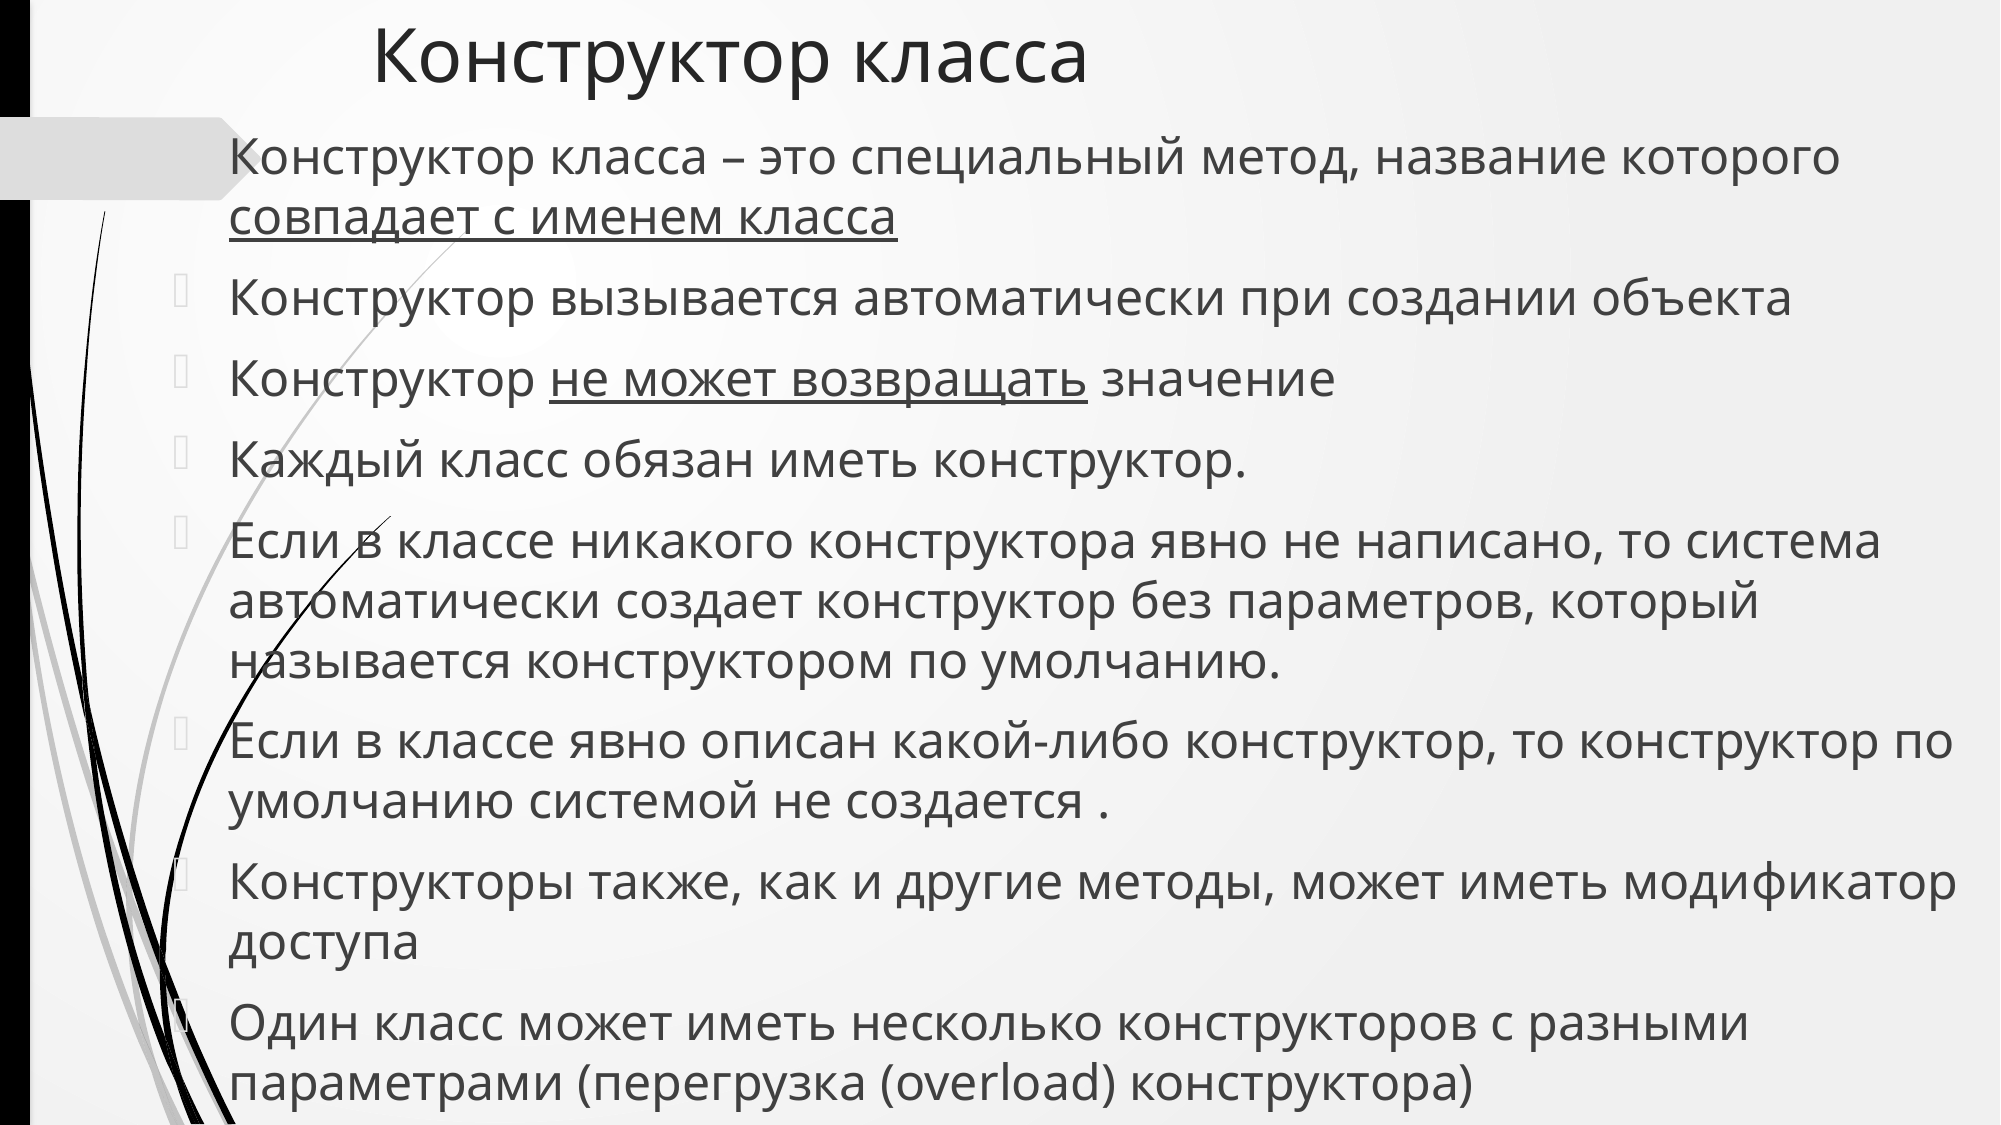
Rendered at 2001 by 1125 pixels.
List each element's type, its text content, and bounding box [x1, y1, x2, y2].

title Конструктор класса [356, 0, 1707, 117]
list Конструктор класса – это специальный метод, название которого совпадает с именем класса Конструктор вызывается автоматически при создании объекта Конструктор не может возвращать значение Каждый класс обязан иметь конструктор. Если в классе никакого конструктора явно не написано, то система автоматически создает конструктор без параметров, который называется конструктором по умолчанию. Если в классе явно описан какой-либо конструктор, то конструктор по умолчанию системой не создается . Конструкторы также, как и другие методы, может иметь модификатор доступа Один класс может иметь несколько конструкторов с разными параметрами (перегрузка (overload) конструктора) [157, 117, 2000, 1090]
